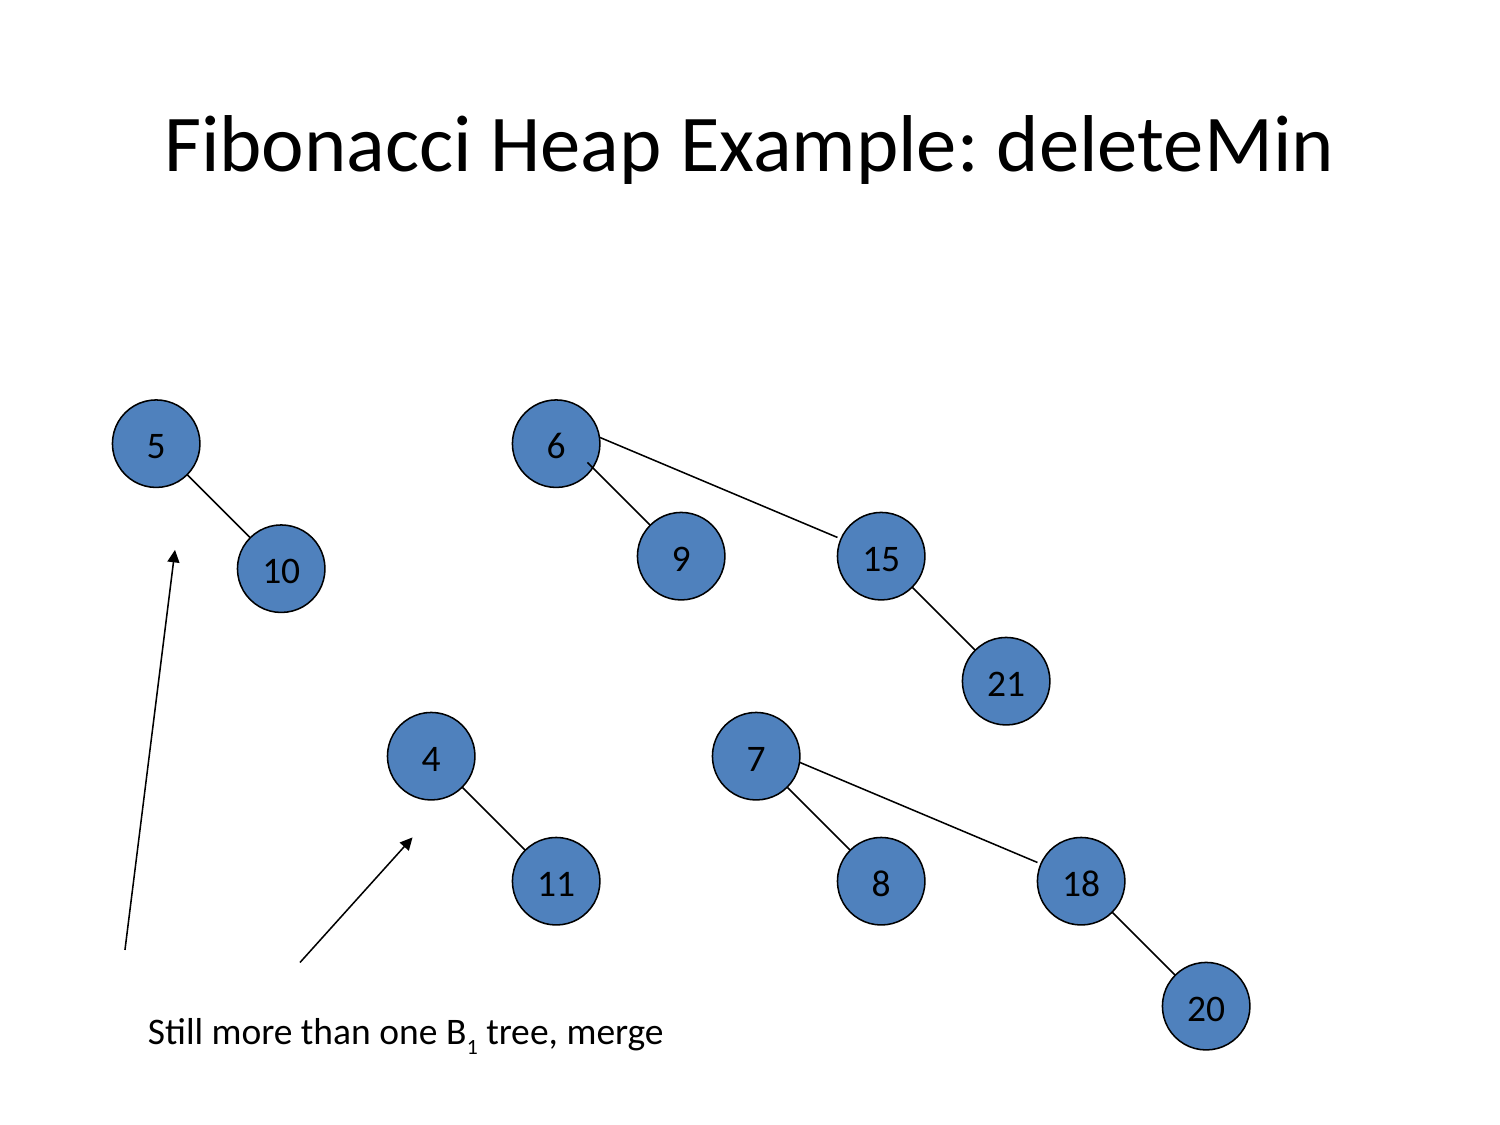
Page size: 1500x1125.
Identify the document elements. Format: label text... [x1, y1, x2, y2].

text_box 11 [512, 837, 600, 925]
text_box 18 [1037, 837, 1125, 925]
text_box Still more than one B1 tree, merge [133, 999, 679, 1066]
text_box 4 [387, 712, 475, 800]
text_box 8 [837, 837, 925, 925]
text_box 20 [1162, 962, 1250, 1050]
text_box [124, 549, 180, 950]
text_box 5 [112, 399, 200, 488]
text_box 7 [712, 712, 800, 800]
text_box [299, 837, 413, 963]
text_box 9 [637, 512, 725, 600]
text_box 6 [512, 399, 600, 488]
title Fibonacci Heap Example: deleteMin [75, 45, 1425, 233]
text_box 21 [962, 637, 1050, 725]
text_box 15 [837, 512, 925, 600]
text_box 10 [237, 524, 325, 613]
